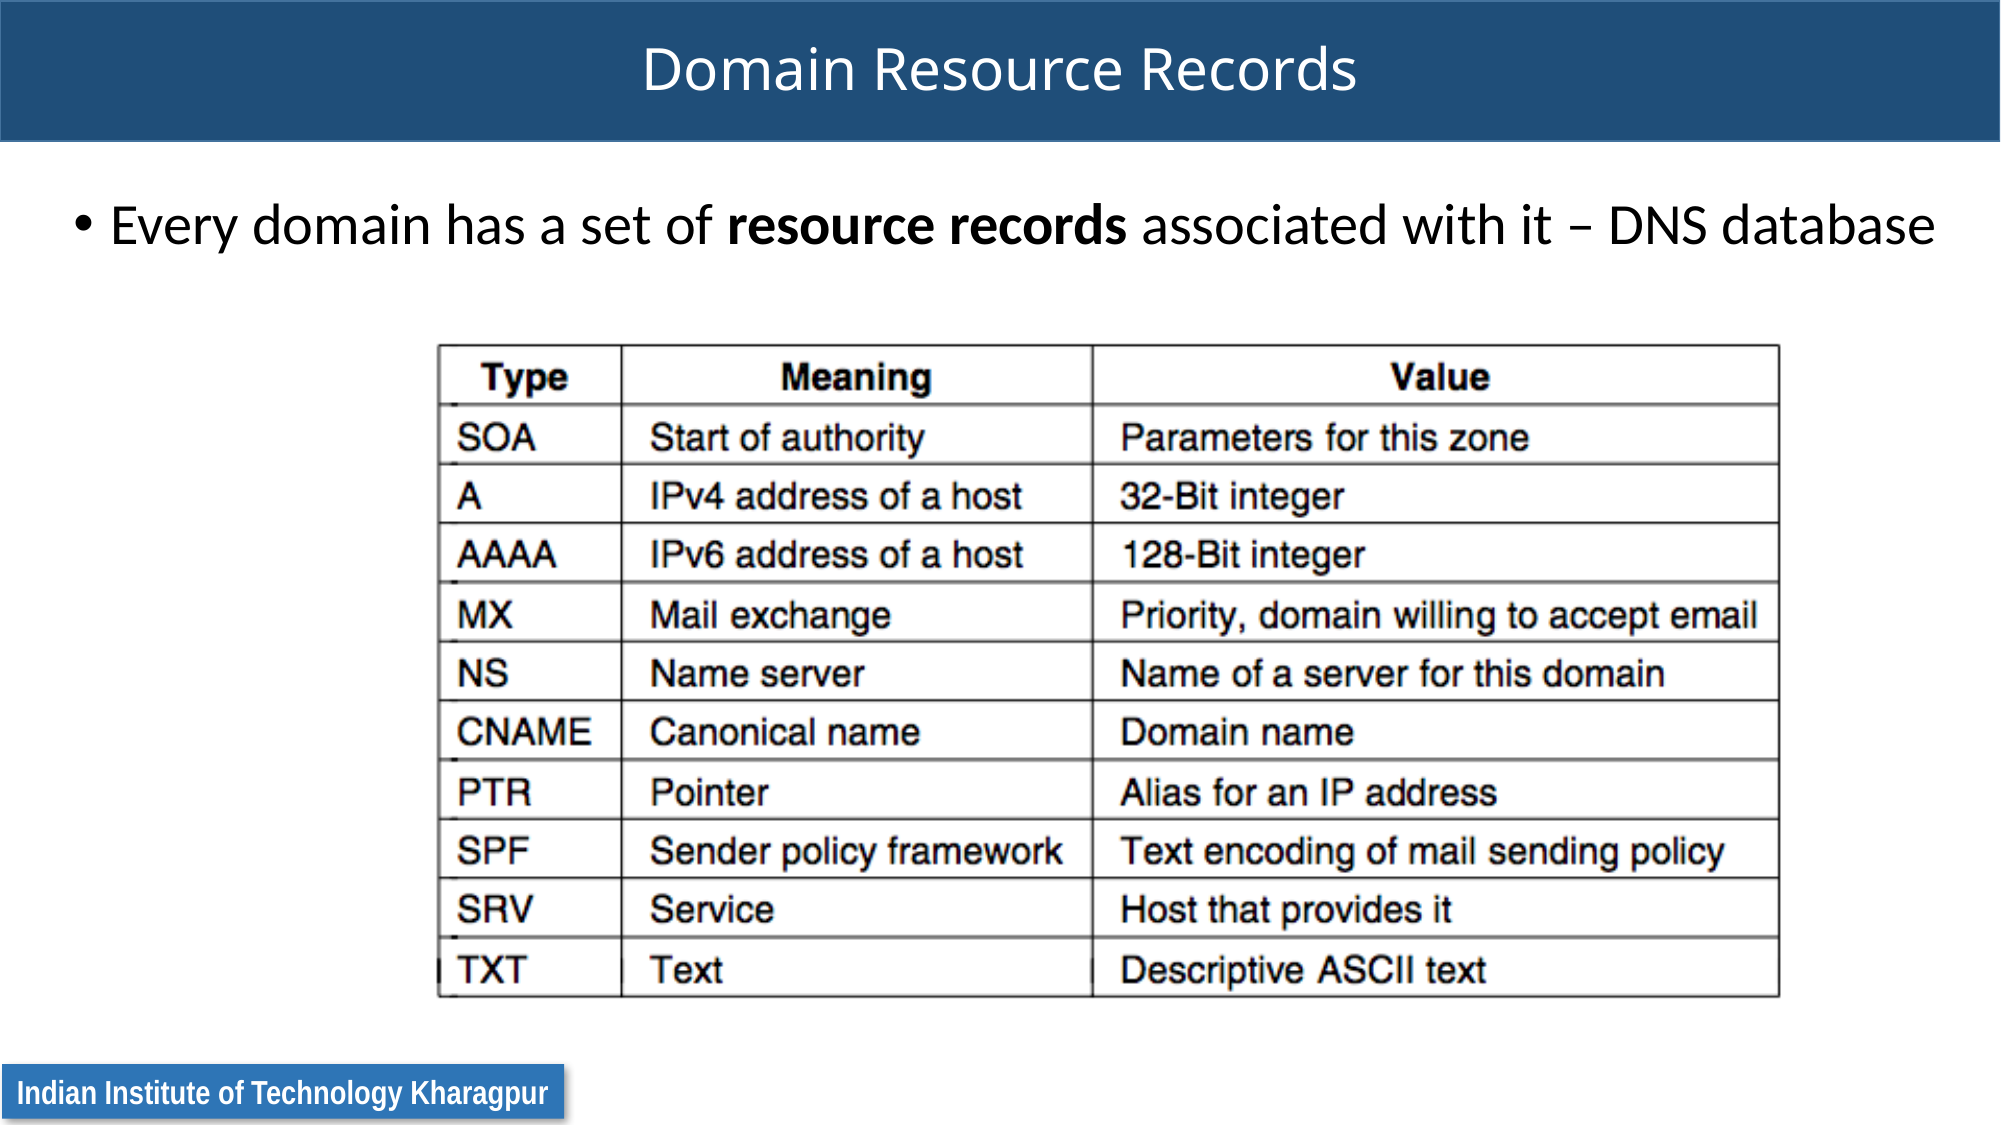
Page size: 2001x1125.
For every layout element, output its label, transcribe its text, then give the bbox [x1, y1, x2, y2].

list Every domain has a set of resource records associated with it – DNS database [58, 186, 1954, 1065]
title Domain Resource Records [0, 1, 2000, 141]
picture [402, 303, 1812, 1015]
